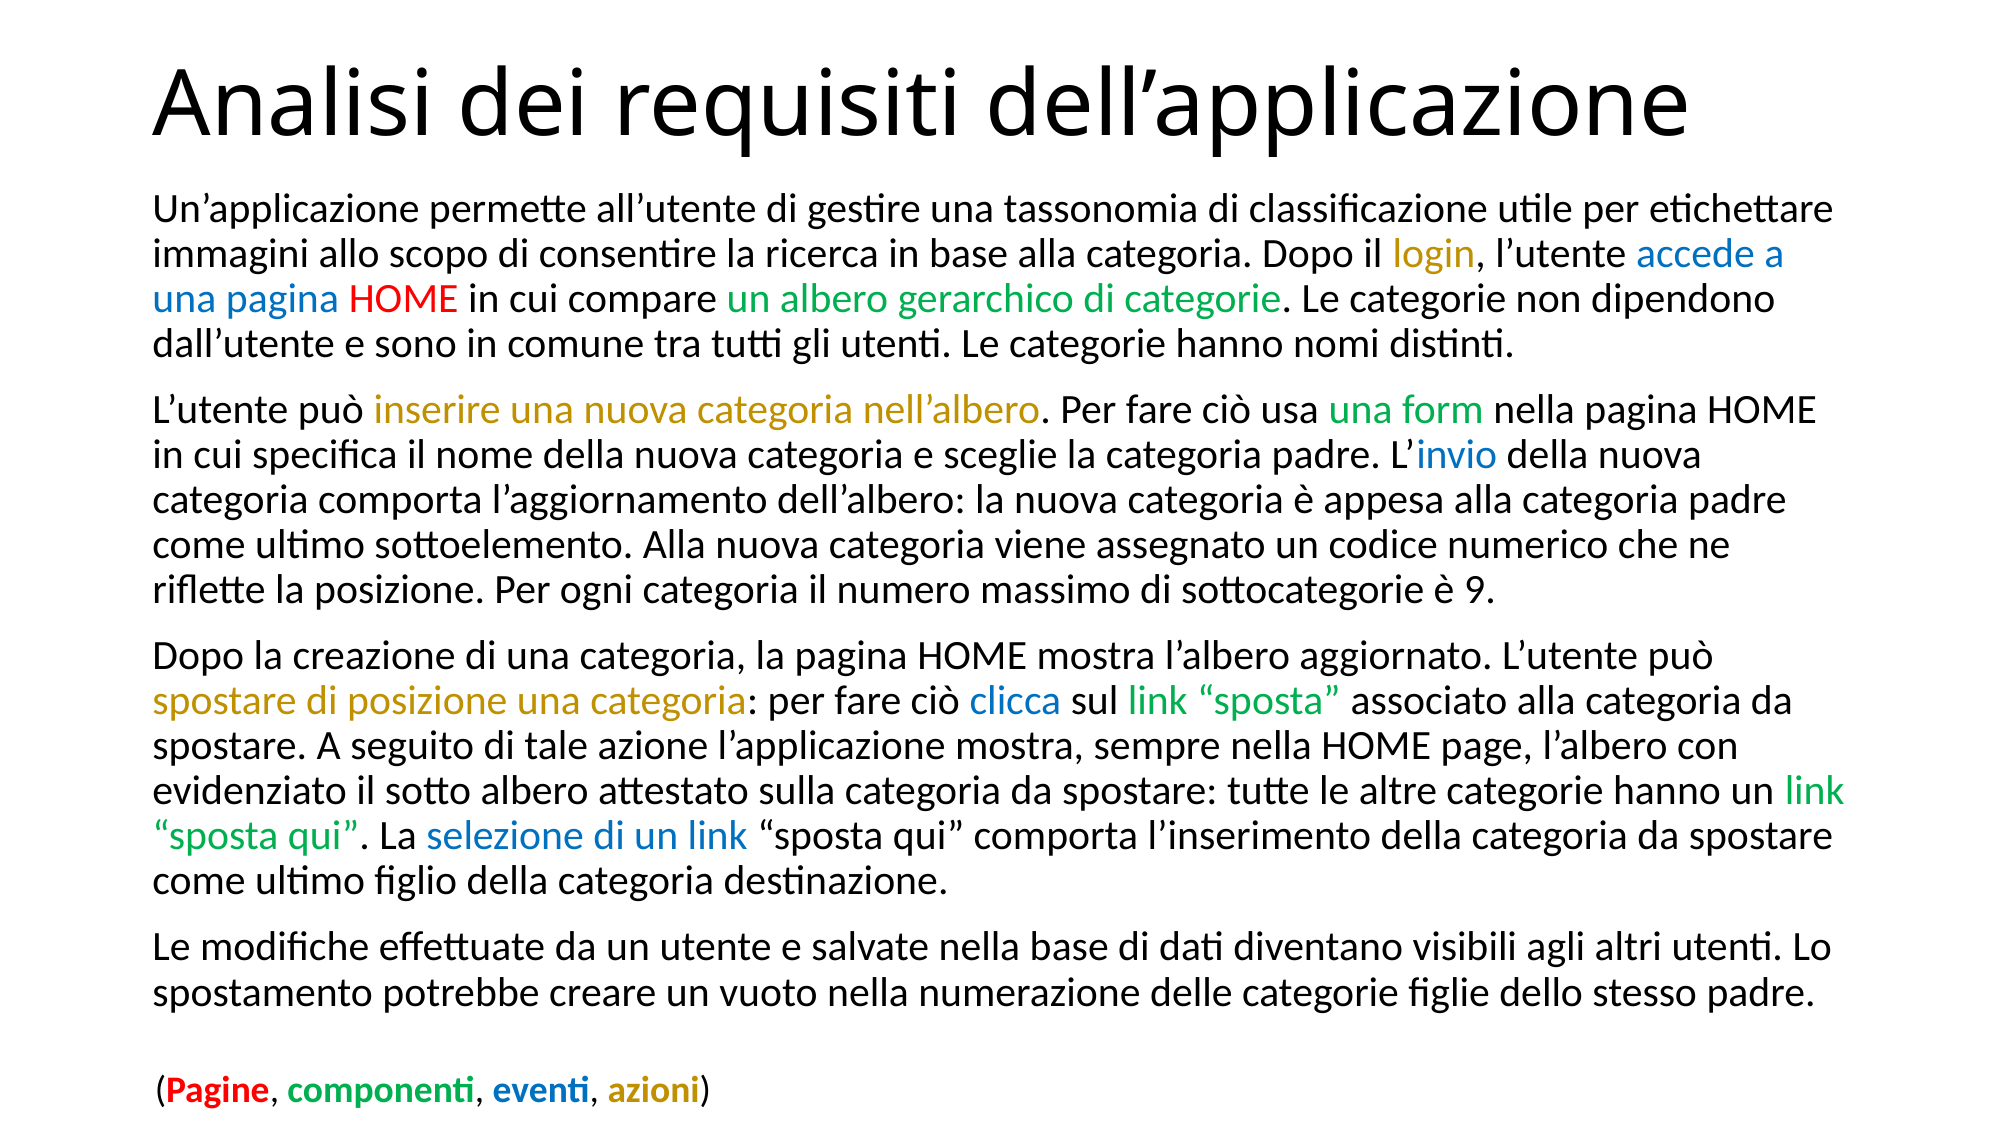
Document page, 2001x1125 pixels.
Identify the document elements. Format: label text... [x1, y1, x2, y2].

title Analisi dei requisiti dell’applicazione [137, 0, 1863, 178]
text_box (Pagine, componenti, eventi, azioni) [140, 1057, 726, 1118]
list Un’applicazione permette all’utente di gestire una tassonomia di classificazione utile per etichettare immagini allo scopo di consentire la ricerca in base alla categoria. Dopo il login, l’utente accede a una pagina HOME in cui compare un albero gerarchico di categorie. Le categorie non dipendono dall’utente e sono in comune tra tutti gli utenti. Le categorie hanno nomi distinti. L’utente può inserire una nuova categoria nell’albero. Per fare ciò usa una form nella pagina HOME in cui specifica il nome della nuova categoria e sceglie la categoria padre. L’invio della nuova categoria comporta l’aggiornamento dell’albero: la nuova categoria è appesa alla categoria padre come ultimo sottoelemento. Alla nuova categoria viene assegnato un codice numerico che ne riflette la posizione. Per ogni categoria il numero massimo di sottocategorie è 9. Dopo la creazione di una categoria, la pagina HOME mostra l’albero aggiornato. L’utente può spostare di posizione una categoria: per fare ciò clicca sul link “sposta” associato alla categoria da spostare. A seguito di tale azione l’applicazione mostra, sempre nella HOME page, l’albero con evidenziato il sotto albero attestato sulla categoria da spostare: tutte le altre categorie hanno un link “sposta qui”. La selezione di un link “sposta qui” comporta l’inserimento della categoria da spostare come ultimo figlio della categoria destinazione. Le modifiche effettuate da un utente e salvate nella base di dati diventano visibili agli altri utenti. Lo spostamento potrebbe creare un vuoto nella numerazione delle categorie figlie dello stesso padre. [137, 178, 1863, 1035]
